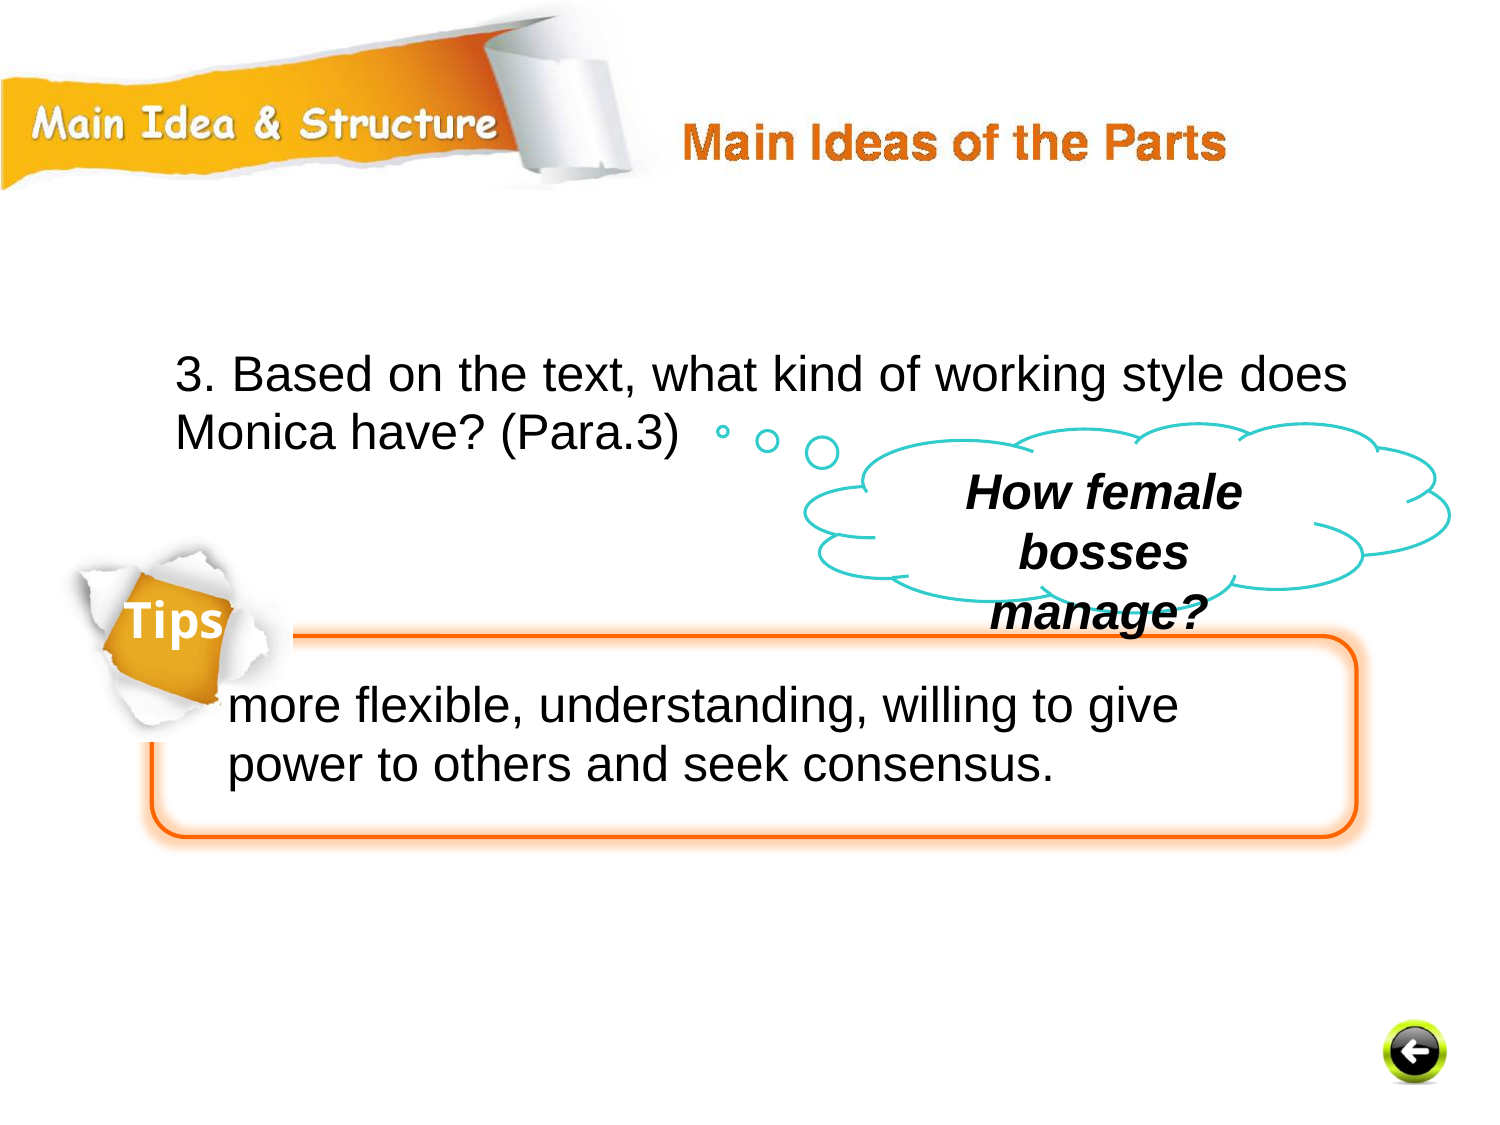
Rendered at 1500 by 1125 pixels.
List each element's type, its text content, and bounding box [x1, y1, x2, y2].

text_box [54, 517, 1379, 859]
text_box 3. Based on the text, what kind of working style does Monica have? (Para.3) [160, 335, 1364, 468]
picture [1377, 1013, 1450, 1090]
text_box How female bosses manage? [804, 423, 1450, 554]
picture [0, 0, 1325, 192]
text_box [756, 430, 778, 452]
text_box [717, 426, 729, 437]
